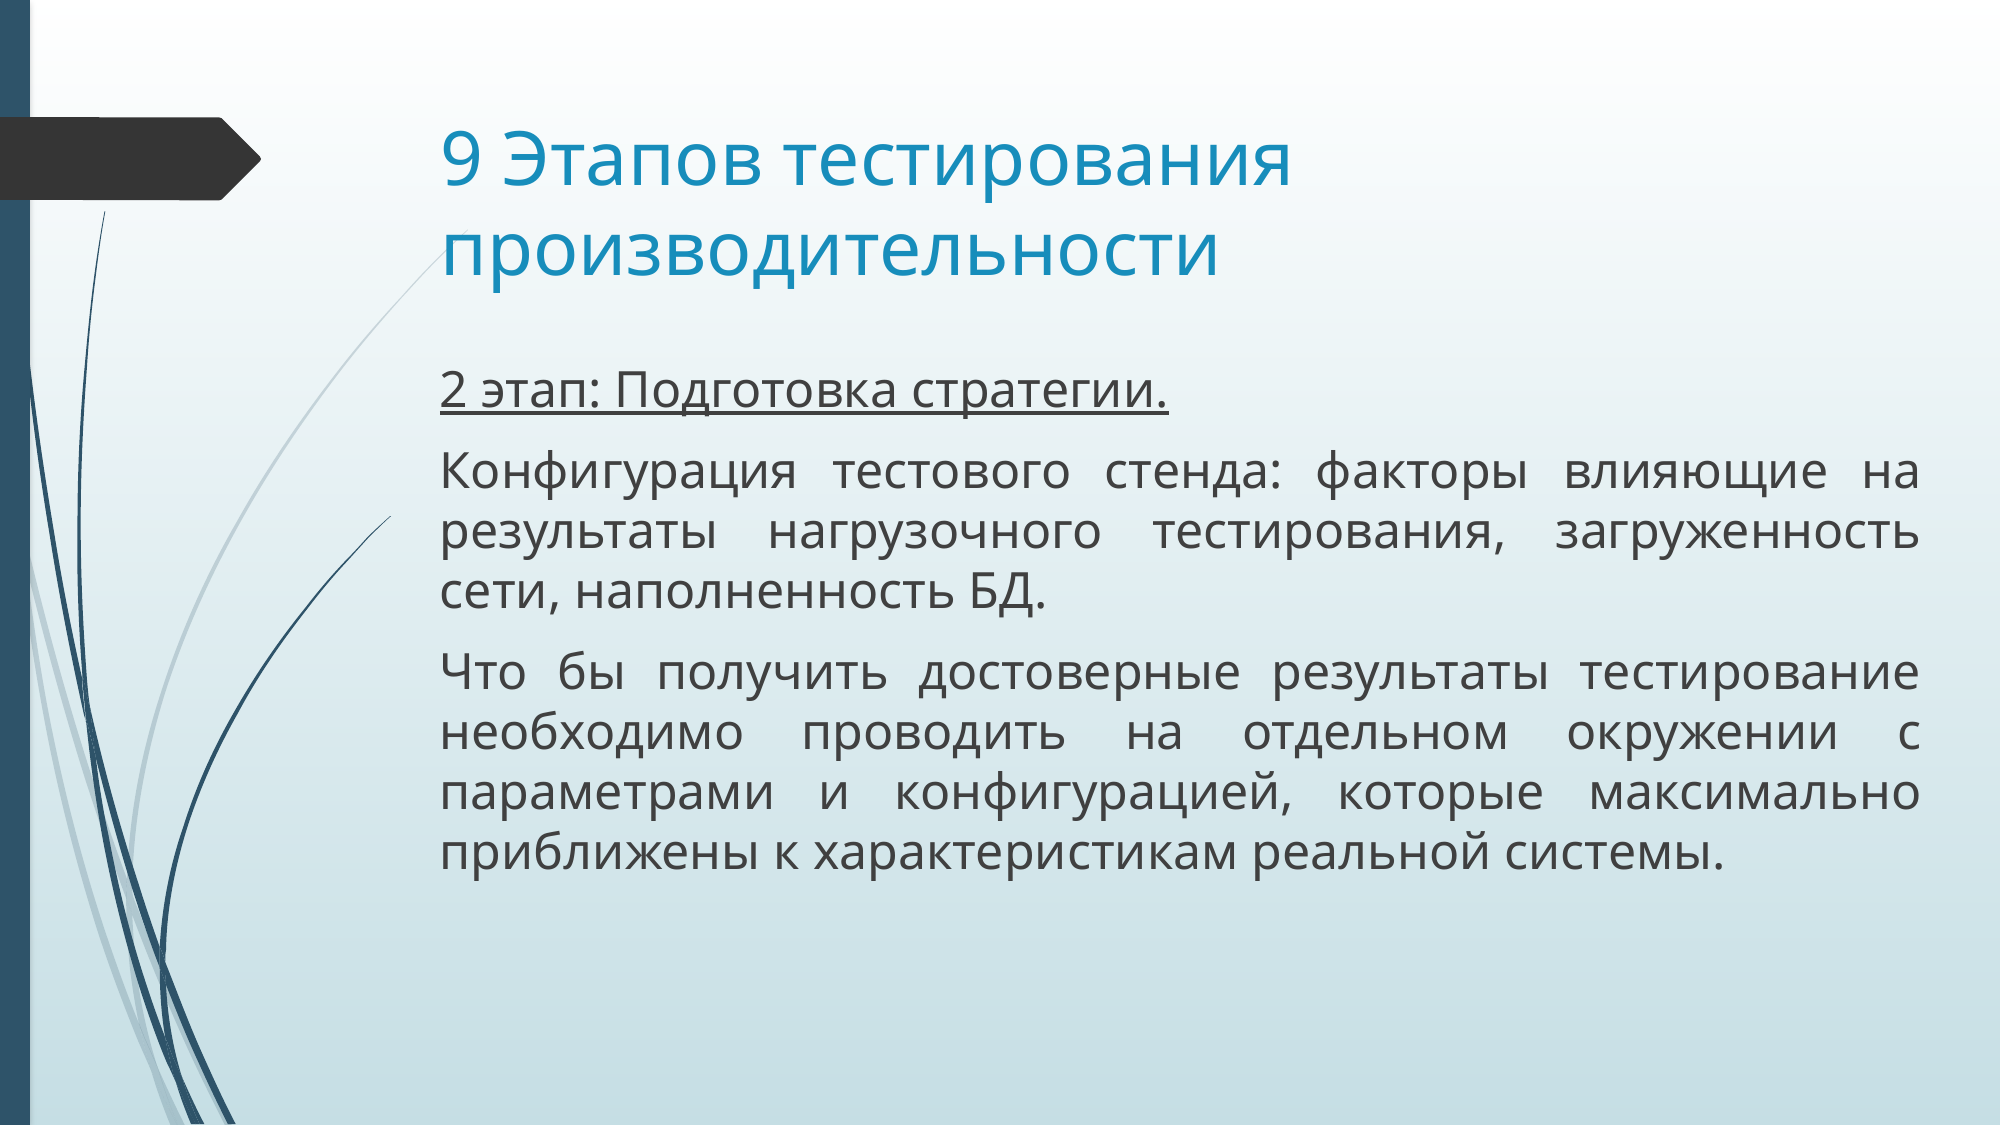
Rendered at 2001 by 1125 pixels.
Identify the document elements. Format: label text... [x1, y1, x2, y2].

list 2 этап: Подготовка стратегии. Конфигурация тестового стенда: факторы влияющие на результаты нагрузочного тестирования, загруженность сети, наполненность БД. Что бы получить достоверные результаты тестирование необходимо проводить на отдельном окружении с параметрами и конфигурацией, которые максимально приближены к характеристикам реальной системы. [424, 350, 1937, 1125]
title 9 Этапов тестирования производительности [425, 102, 1888, 313]
